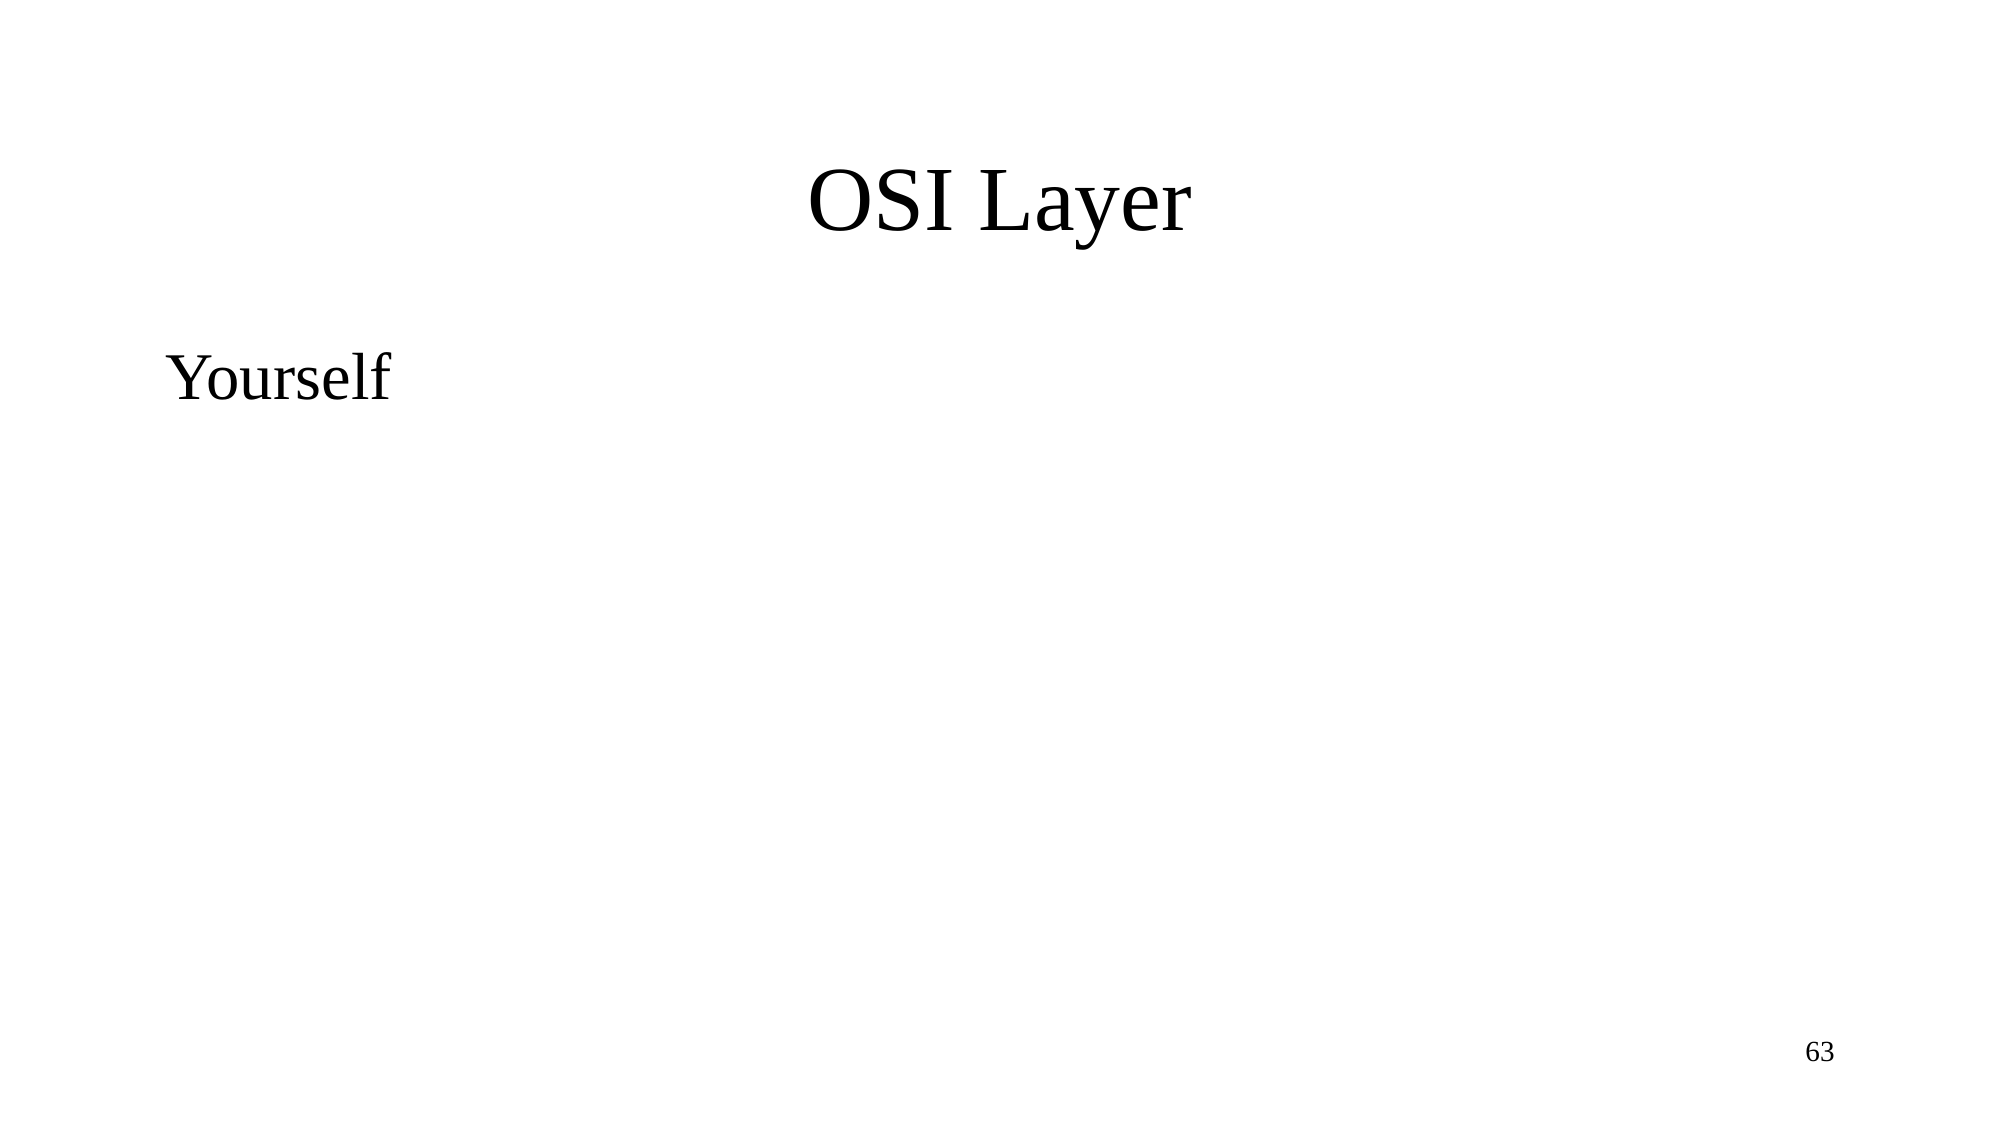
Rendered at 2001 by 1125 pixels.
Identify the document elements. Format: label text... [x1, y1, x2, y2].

list Yourself [150, 324, 1850, 1000]
title OSI Layer [150, 99, 1850, 288]
slide_number 63 [1433, 1025, 1850, 1100]
